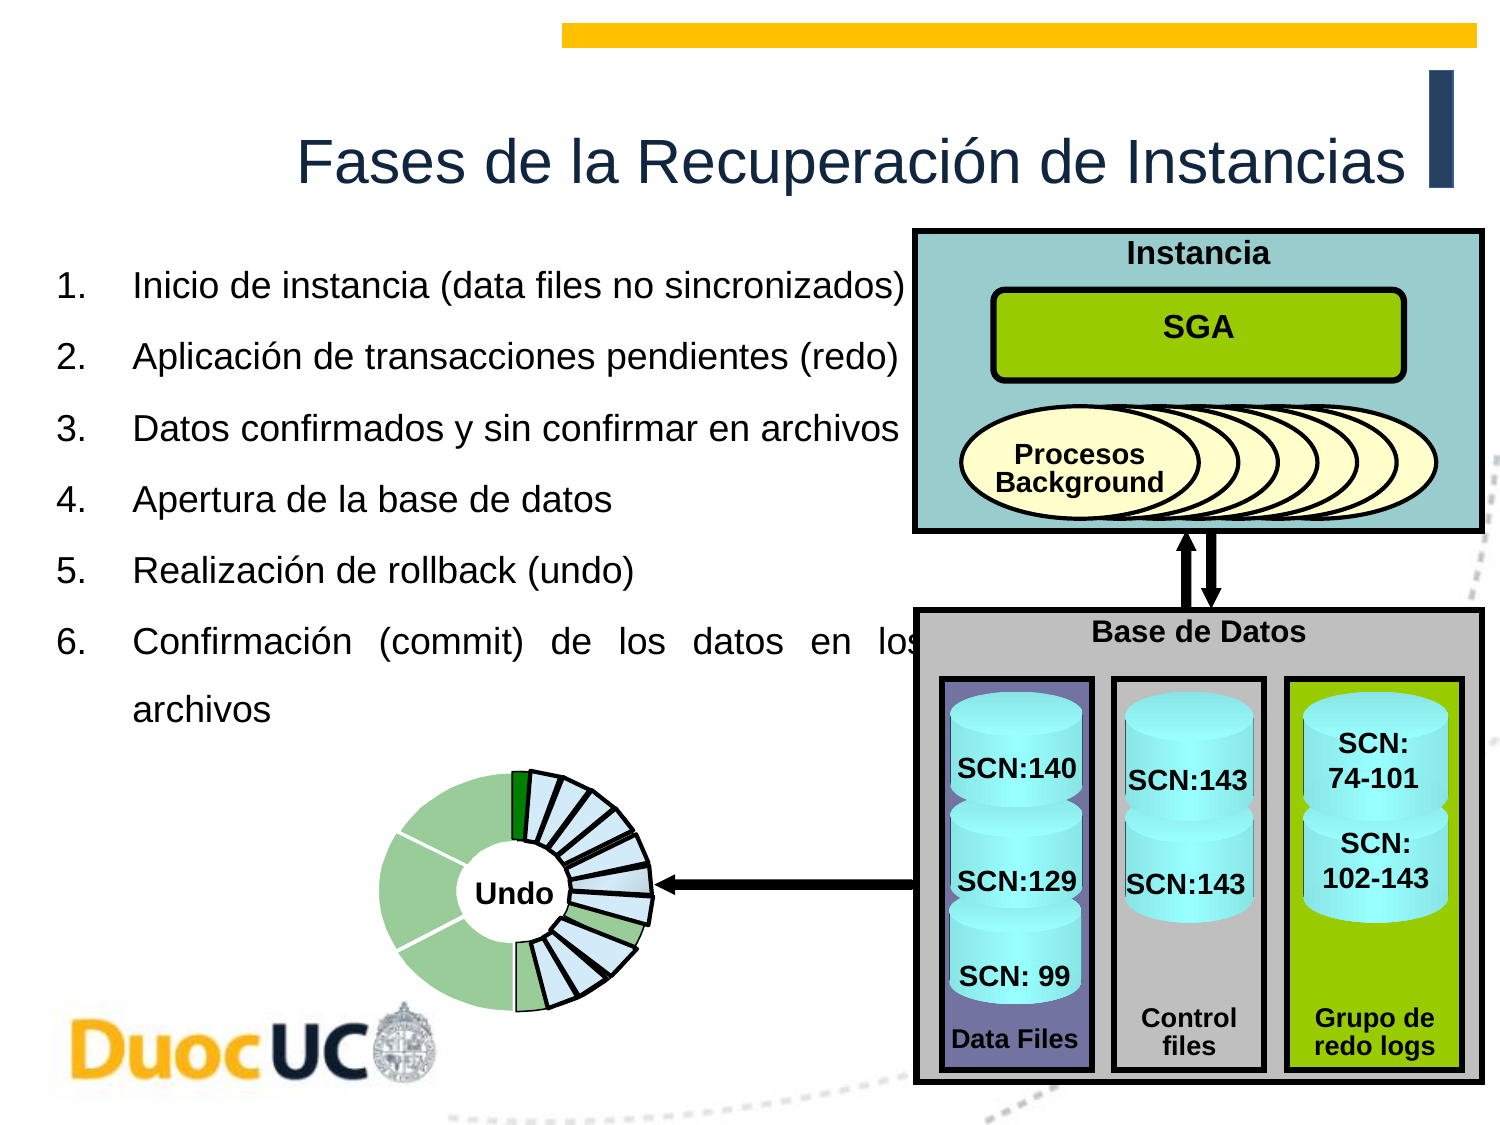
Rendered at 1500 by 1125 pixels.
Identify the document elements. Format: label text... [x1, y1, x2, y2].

text_box Inicio de instancia (data files no sincronizados) 2. Aplicación de transacciones pendientes (redo) 3. Datos confirmados y sin confirmar en archivos 4. Apertura de la base de datos 5. Realización de rollback (undo) 6. Confirmación (commit) de los datos en los archivos [41, 231, 941, 699]
text_box Procesos Background [961, 406, 1199, 519]
text_box [1298, 406, 1437, 519]
text_box [1179, 406, 1318, 519]
text_box [1114, 679, 1265, 997]
text_box SCN:143 [1259, 754, 1263, 804]
text_box SCN:129 [1087, 855, 1092, 906]
text_box [1140, 406, 1278, 519]
text_box Instancia [915, 231, 1482, 531]
picture [0, 0, 1500, 1125]
text_box SCN:143 [1110, 858, 1119, 908]
text_box Base de Datos [916, 609, 1483, 1083]
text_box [1186, 529, 1212, 610]
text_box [993, 289, 1405, 381]
text_box Data Files [919, 1017, 1105, 1066]
text_box SCN:143 [1113, 754, 1119, 804]
text_box [659, 880, 912, 889]
text_box Grupo de redo logs [1274, 997, 1475, 1070]
text_box [1219, 406, 1358, 519]
text_box [1100, 406, 1239, 519]
text_box [941, 1066, 1092, 1070]
text_box [1287, 679, 1463, 997]
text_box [1125, 691, 1254, 923]
title Fases de la Recuperación de Instancias [100, 38, 1424, 231]
text_box Control files [1105, 997, 1273, 1070]
text_box [941, 679, 1092, 1017]
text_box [1303, 691, 1449, 923]
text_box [378, 770, 654, 1013]
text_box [948, 691, 1083, 1005]
text_box [1258, 406, 1397, 519]
text_box SCN:140 [1087, 741, 1092, 792]
